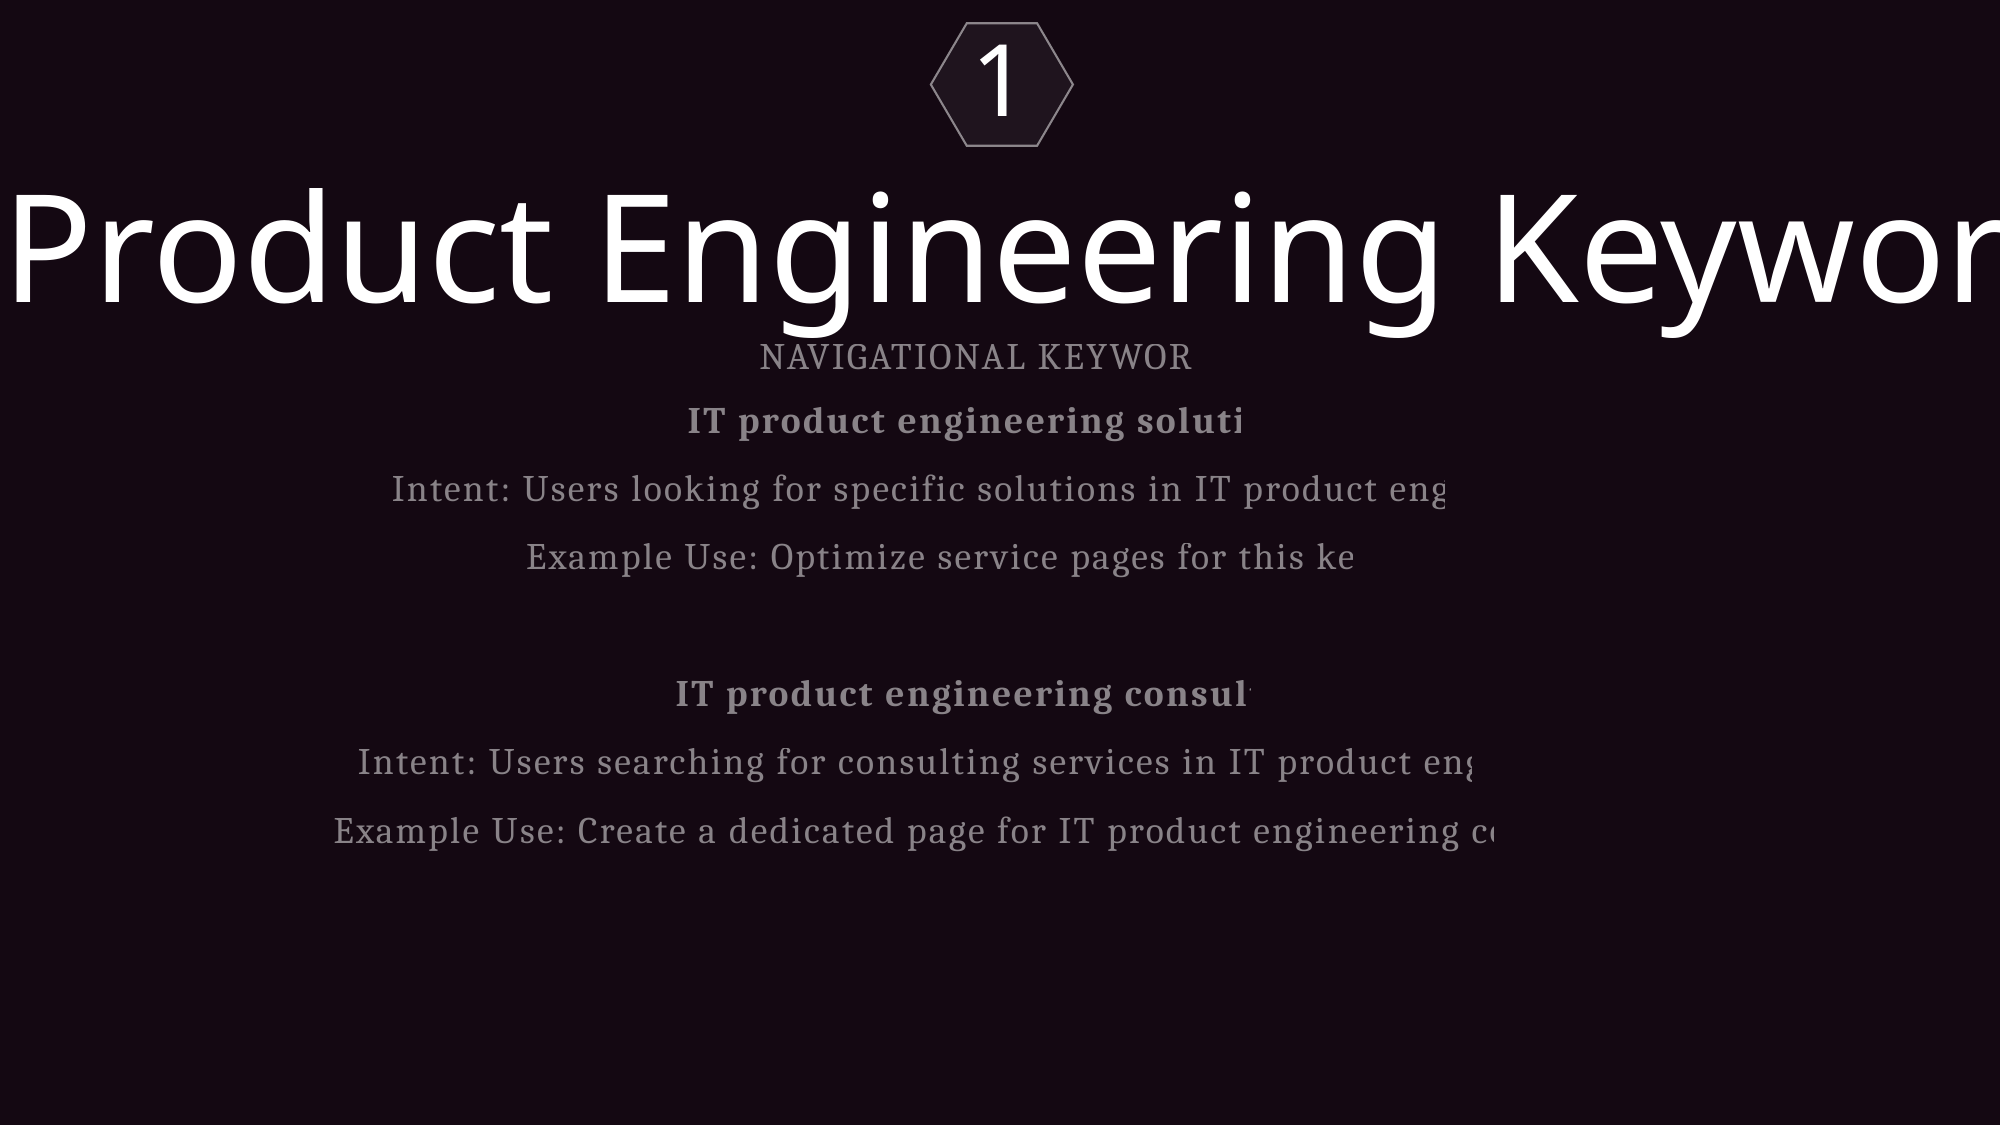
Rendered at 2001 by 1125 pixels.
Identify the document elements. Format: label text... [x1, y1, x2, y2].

text_box NAVIGATIONAL KEYWORDS [90, 318, 1907, 385]
text_box IT Product Engineering Keywords [0, 208, 2000, 331]
text_box [963, 144, 1040, 148]
text_box [929, 38, 956, 131]
text_box [1044, 31, 1075, 138]
text_box 1 [956, 8, 1044, 144]
text_box IT product engineering solutions Intent: Users looking for specific solutions in IT product engineering. Example Use: Optimize service pages for this keyword. IT product engineering consulting Intent: Users searching for consulting services in IT product engineering. Example Use: Create a dedicated page for IT product engineering consulting. [137, 381, 1862, 859]
